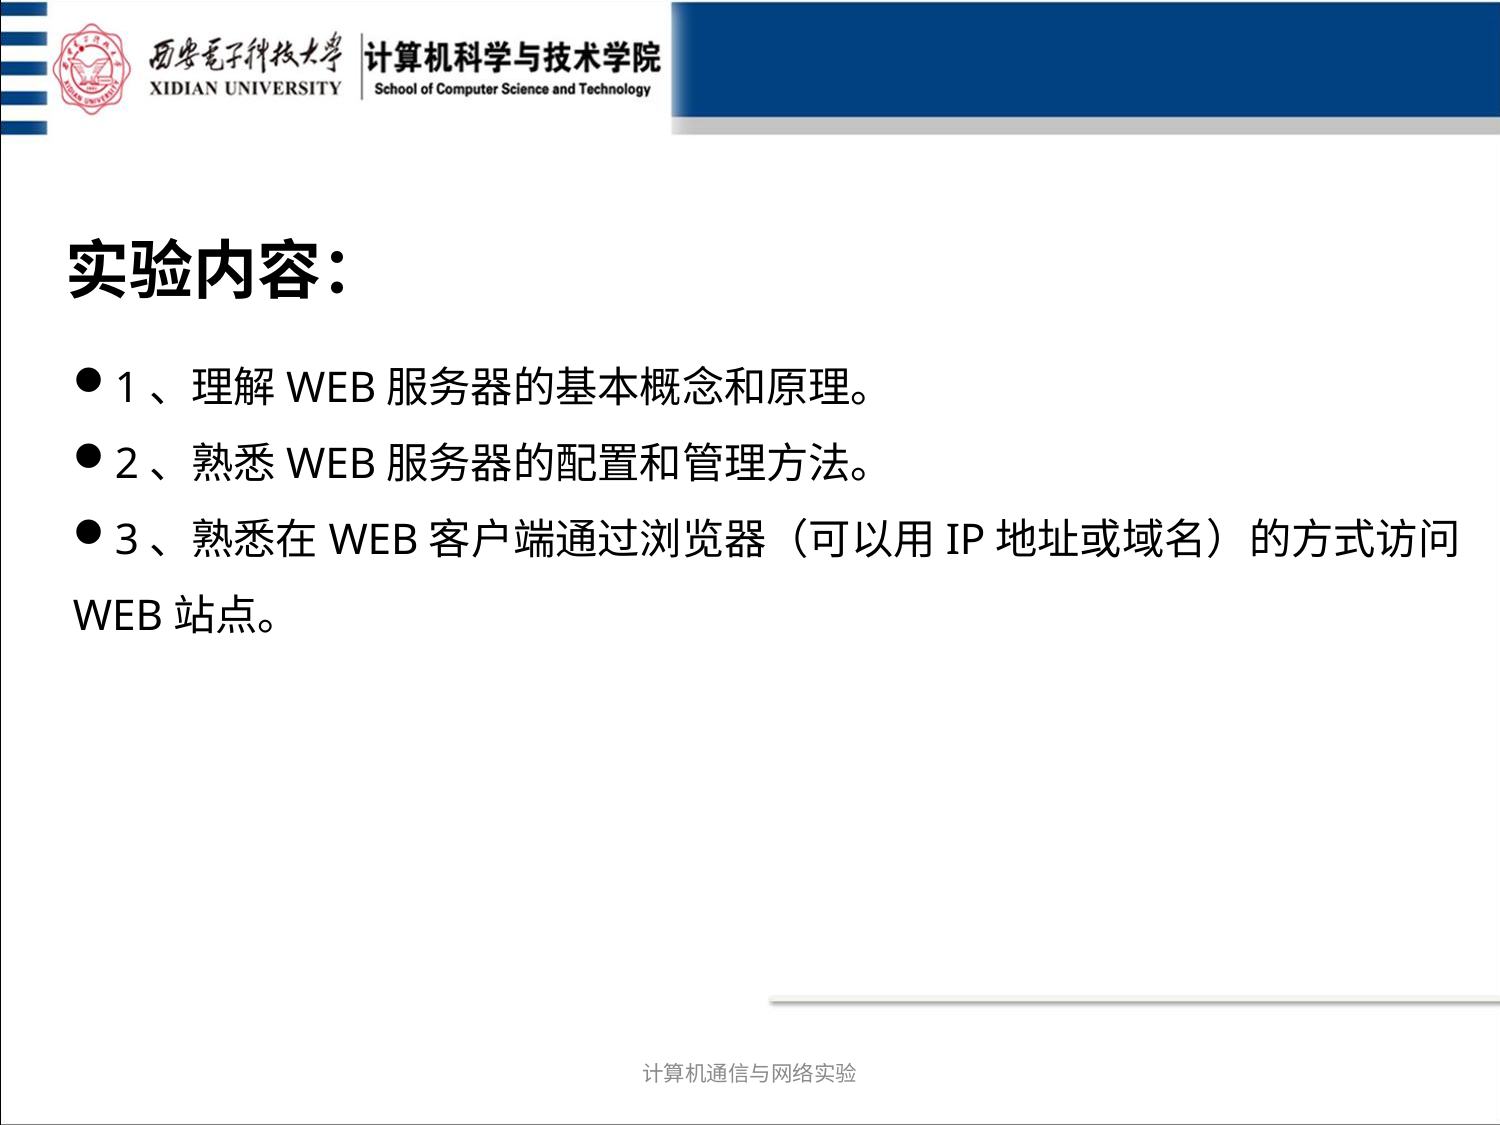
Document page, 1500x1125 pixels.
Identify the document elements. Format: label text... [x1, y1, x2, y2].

footer 计算机通信与网络实验 [512, 1042, 988, 1103]
picture [0, 0, 1500, 1125]
text_box 1、理解WEB服务器的基本概念和原理。 2、熟悉WEB服务器的配置和管理方法。 3、熟悉在WEB客户端通过浏览器（可以用IP地址或域名）的方式访问WEB站点。 [1, 276, 1499, 647]
text_box 实验内容： [53, 184, 1194, 276]
